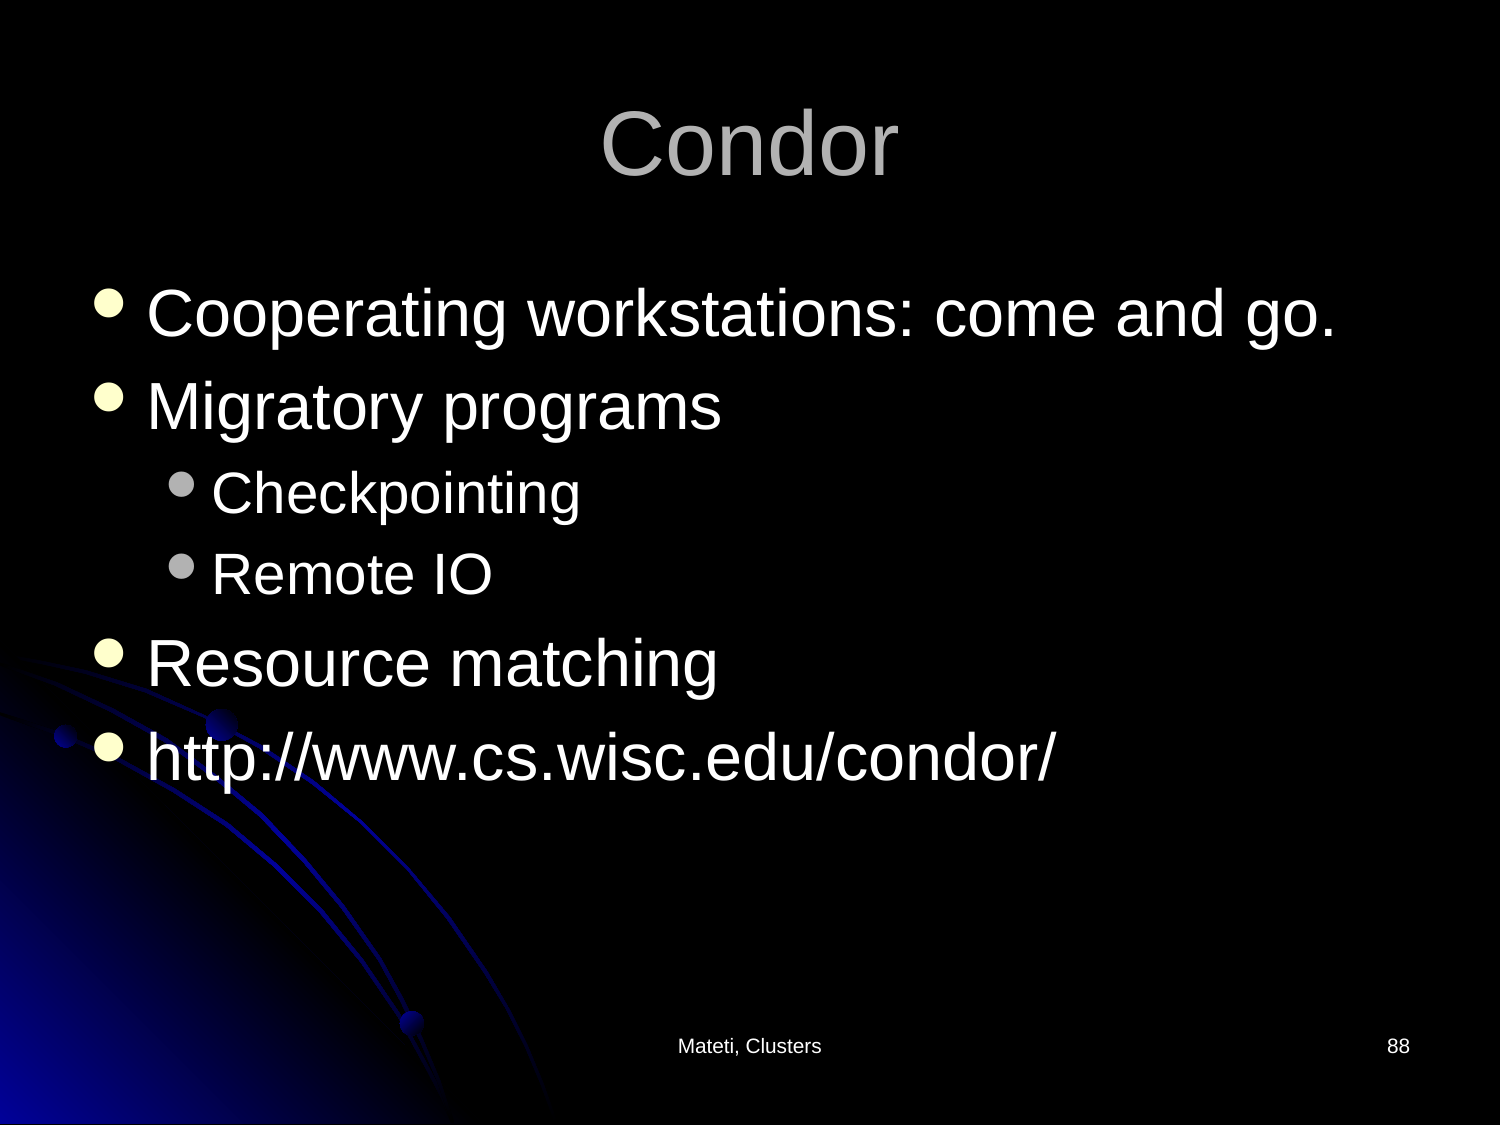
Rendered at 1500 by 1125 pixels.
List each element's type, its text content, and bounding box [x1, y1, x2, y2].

title Condor [75, 45, 1425, 233]
footer Mateti, Clusters [512, 1025, 988, 1100]
list Cooperating workstations: come and go. Migratory programs Checkpointing Remote IO Resource matching http://www.cs.wisc.edu/condor/ [75, 262, 1425, 1006]
slide_number 88 [1074, 1025, 1425, 1100]
